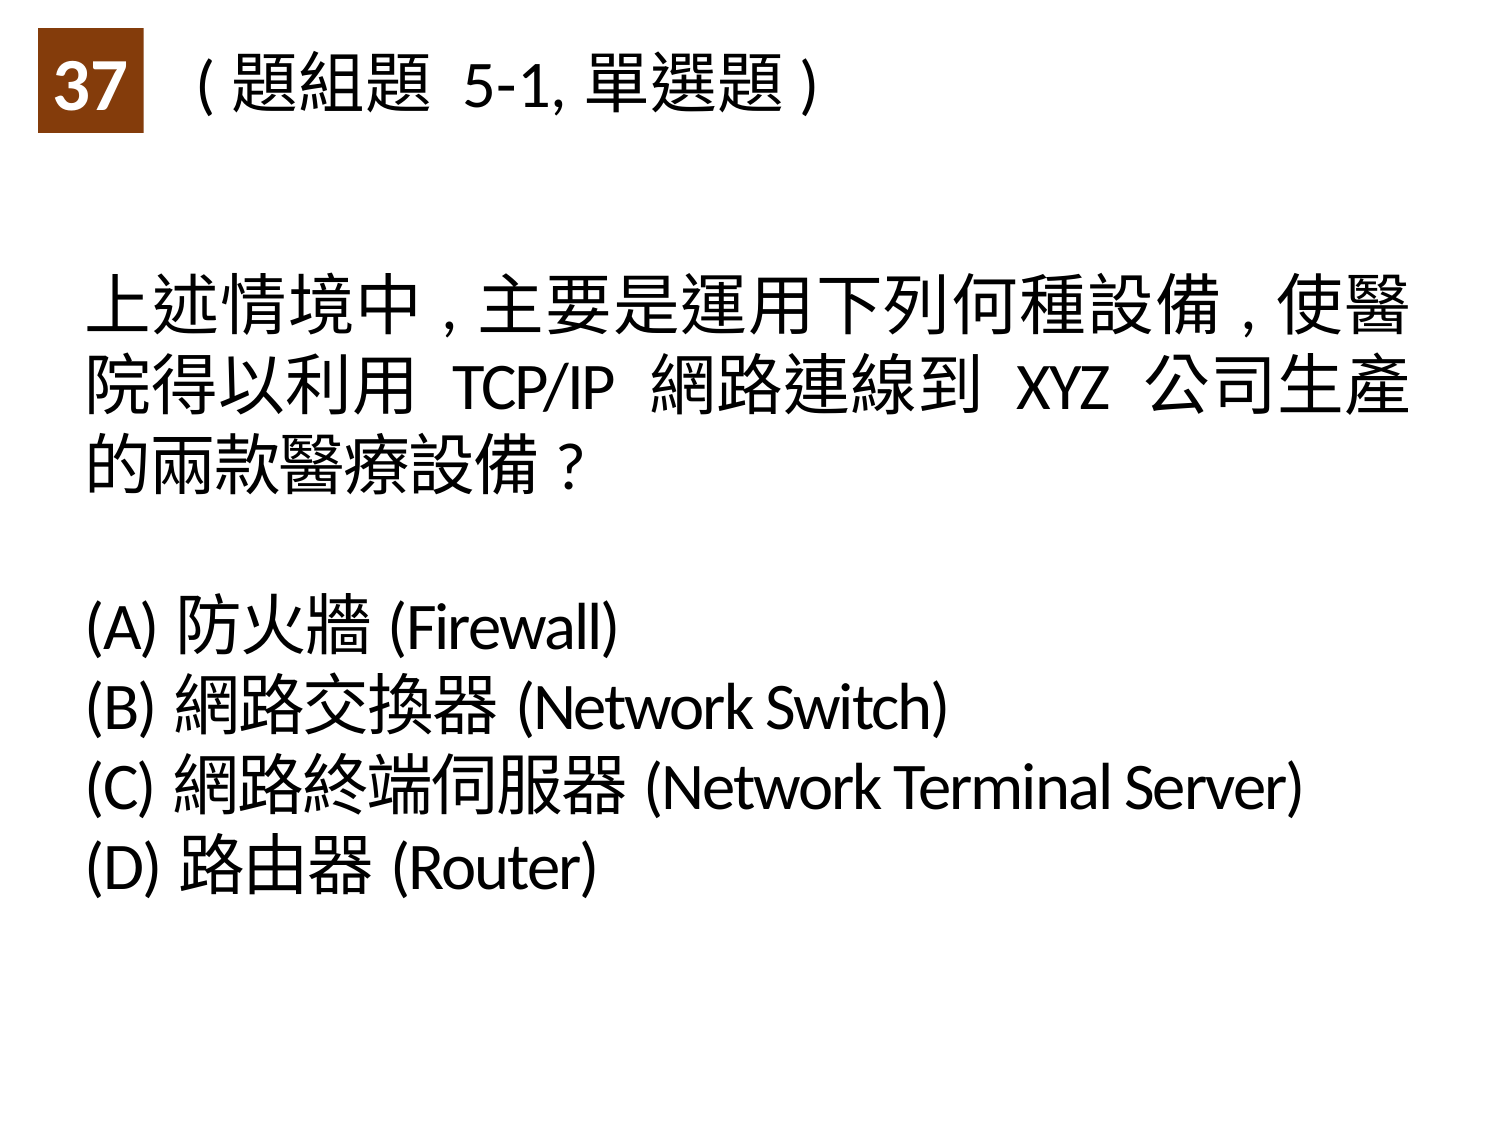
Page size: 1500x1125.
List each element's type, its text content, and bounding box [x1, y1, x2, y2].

text_box 上述情境中,主要是運用下列何種設備,使醫院得以利用 TCP/IP 網路連線到 XYZ 公司生產的兩款醫療設備? (A)防火牆(Firewall) (B)網路交換器(Network Switch) (C)網路終端伺服器(Network Terminal Server) (D)路由器(Router) [70, 255, 1424, 910]
text_box 37 [38, 28, 144, 133]
text_box (題組題 5-1,單選題) [180, 33, 835, 128]
